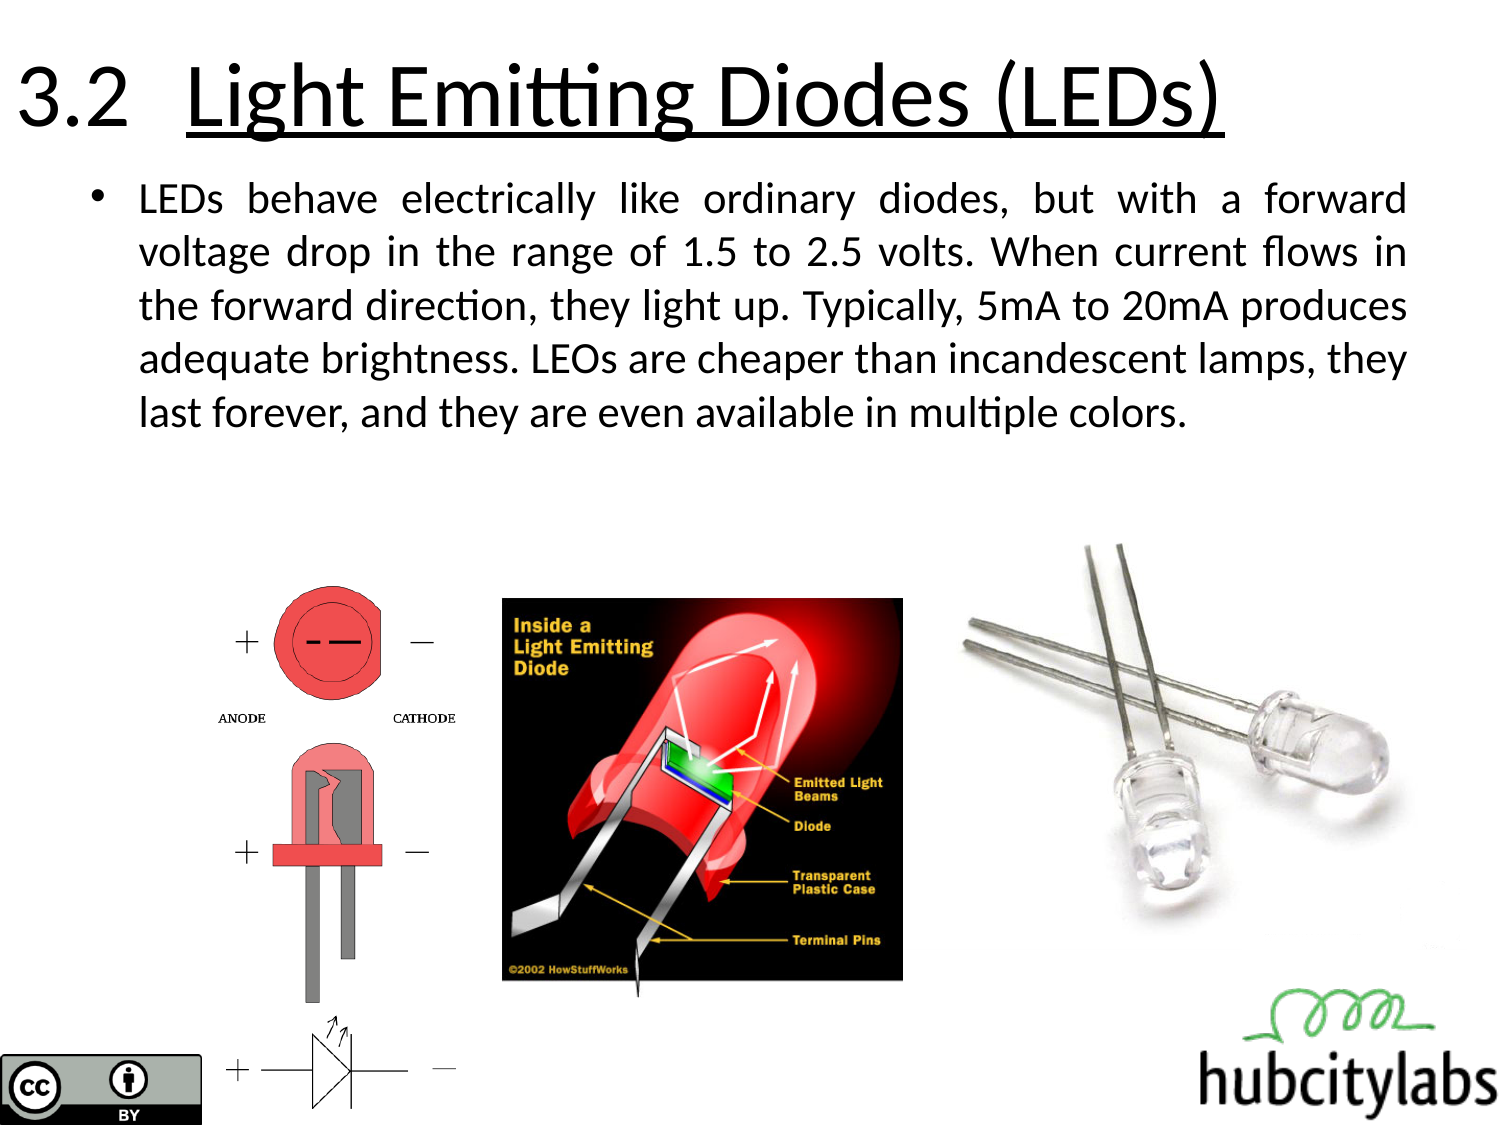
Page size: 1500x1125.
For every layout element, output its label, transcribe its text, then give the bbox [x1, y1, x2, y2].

picture [0, 1054, 202, 1125]
list LEDs behave electrically like ordinary diodes, but with a forward voltage drop in the range of 1.5 to 2.5 volts. When current flows in the forward direction, they light up. Typically, 5mA to 20mA produces adequate brightness. LEOs are cheaper than incandescent lamps, they last forever, and they are even available in multiple colors. [75, 160, 1425, 492]
picture [501, 526, 1467, 998]
title 3.2 Light Emitting Diodes (LEDs) [0, 0, 1500, 183]
picture [218, 585, 457, 1109]
picture [1196, 988, 1500, 1125]
